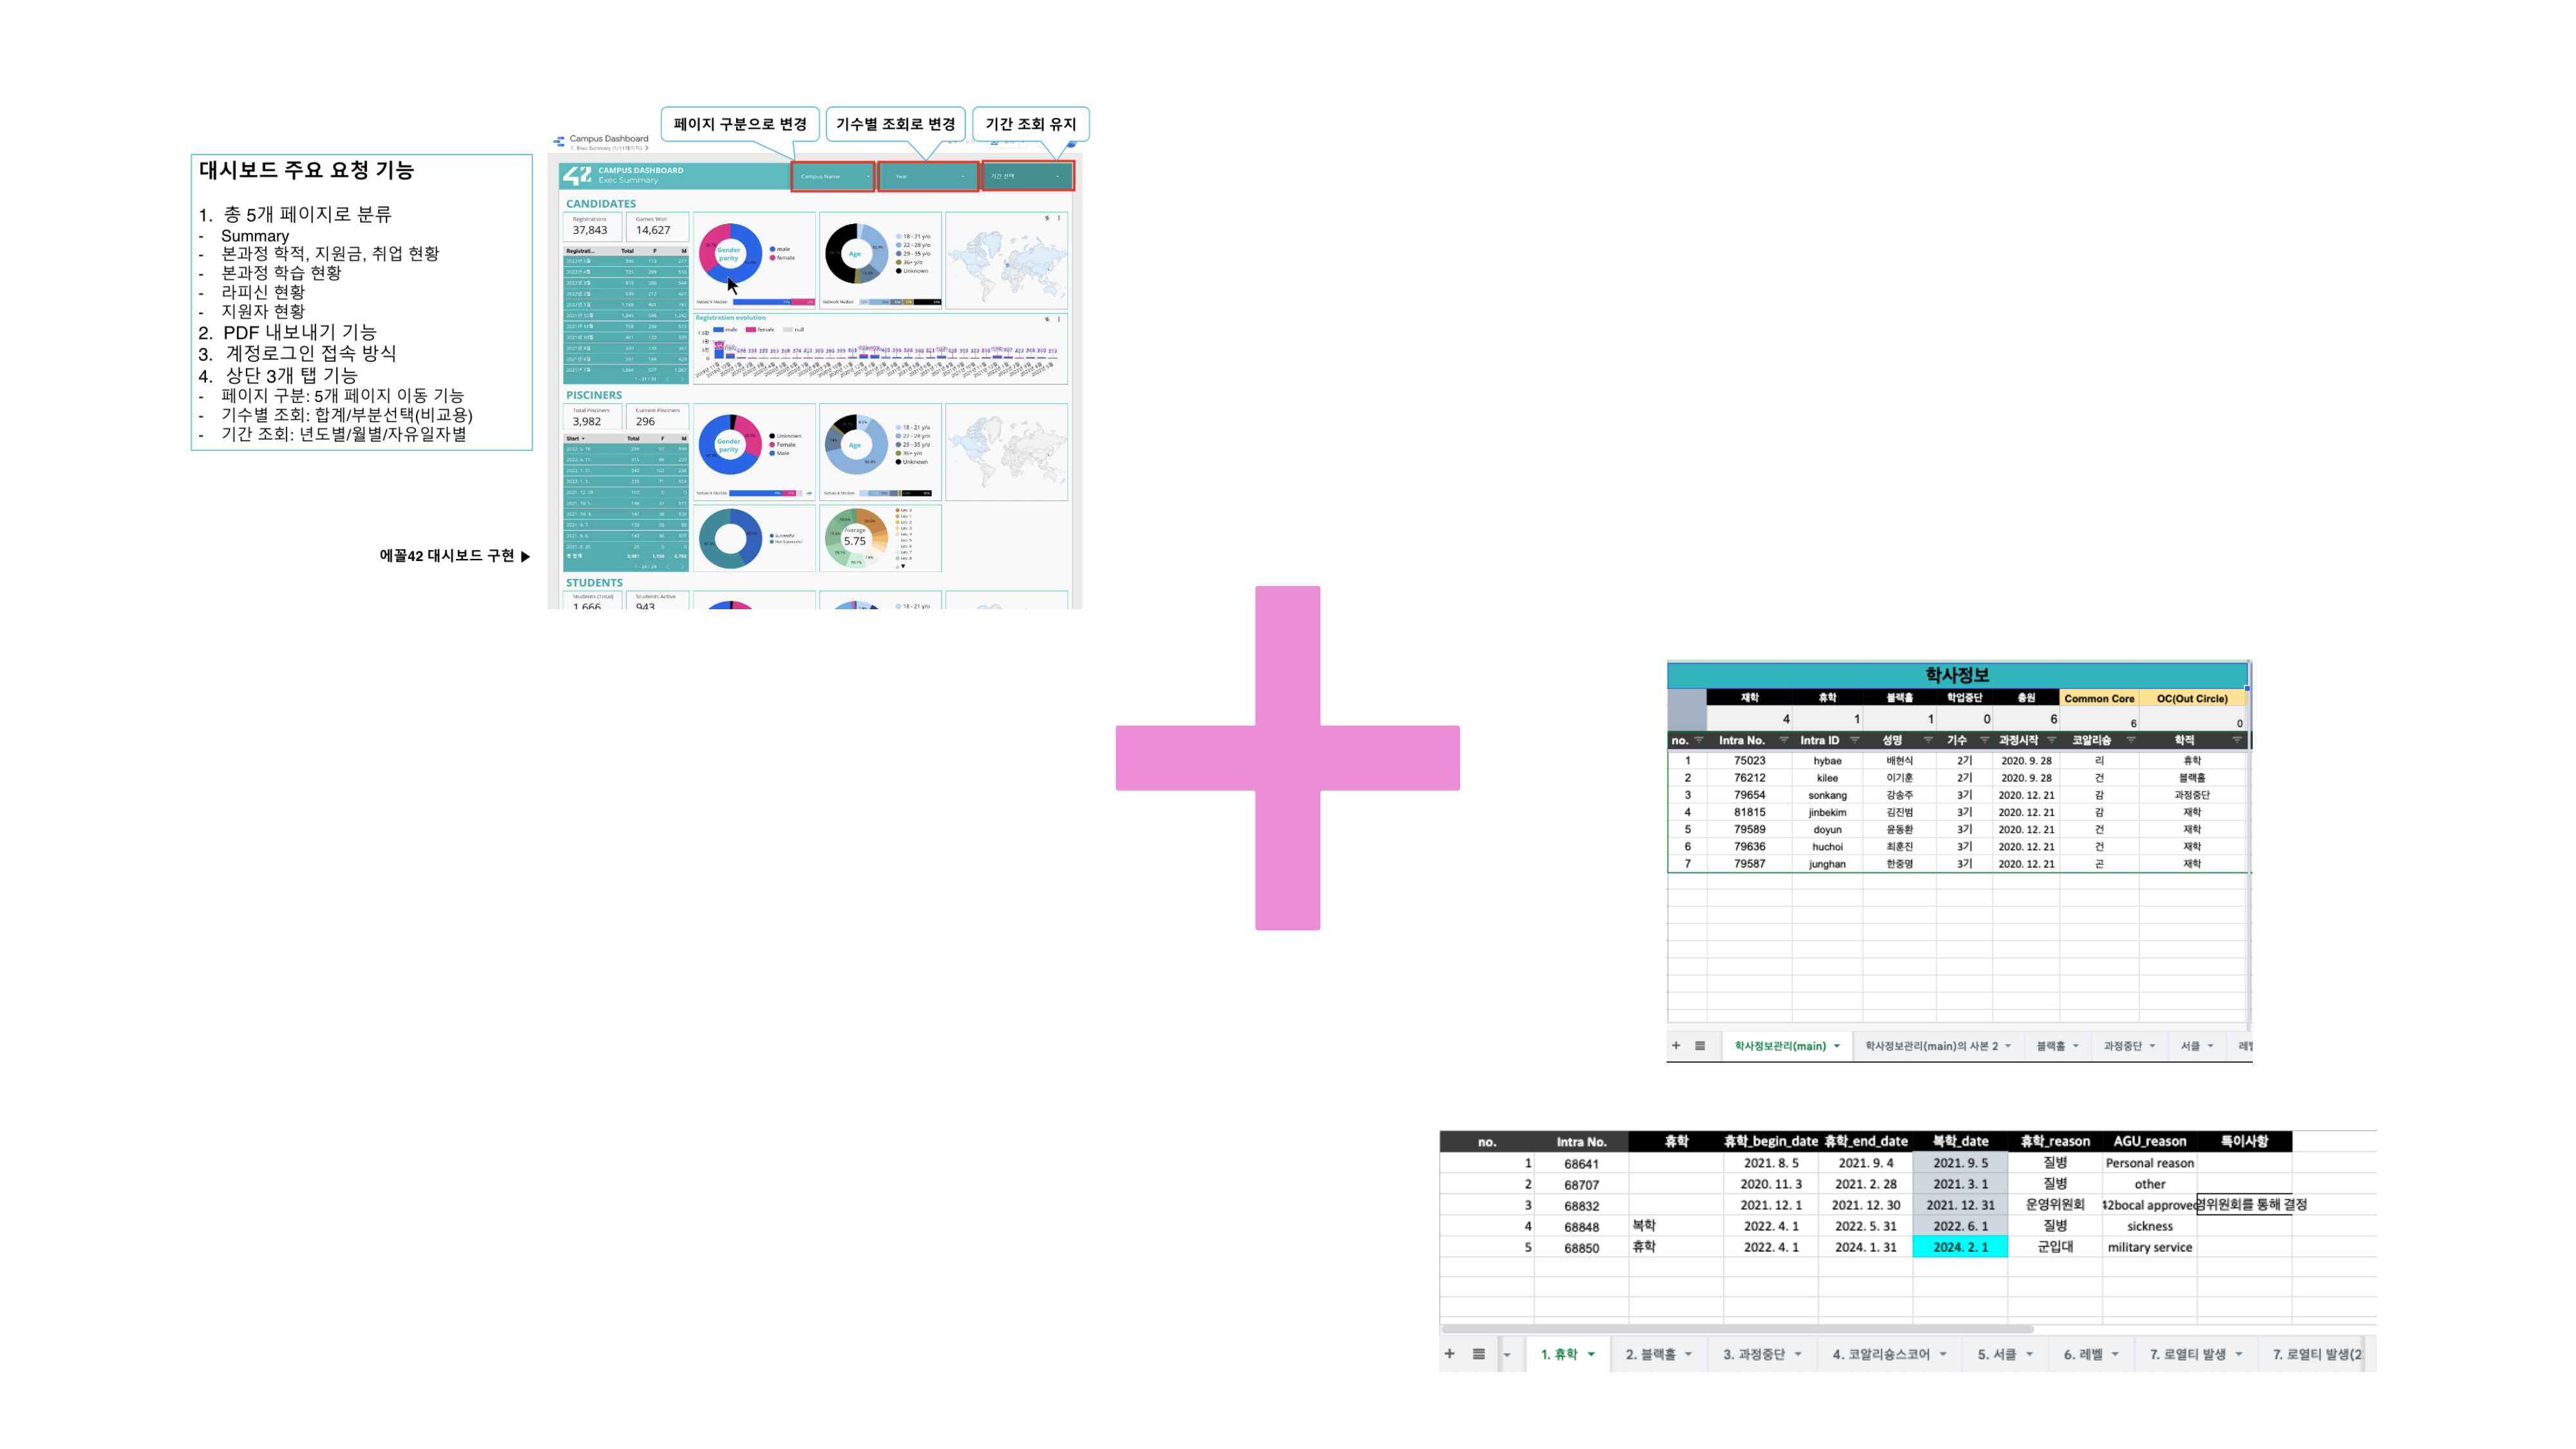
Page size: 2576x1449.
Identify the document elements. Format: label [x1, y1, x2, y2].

picture [167, 95, 1104, 638]
picture [1667, 659, 2253, 1063]
picture [1439, 1130, 2377, 1373]
text_box [1115, 585, 1461, 931]
